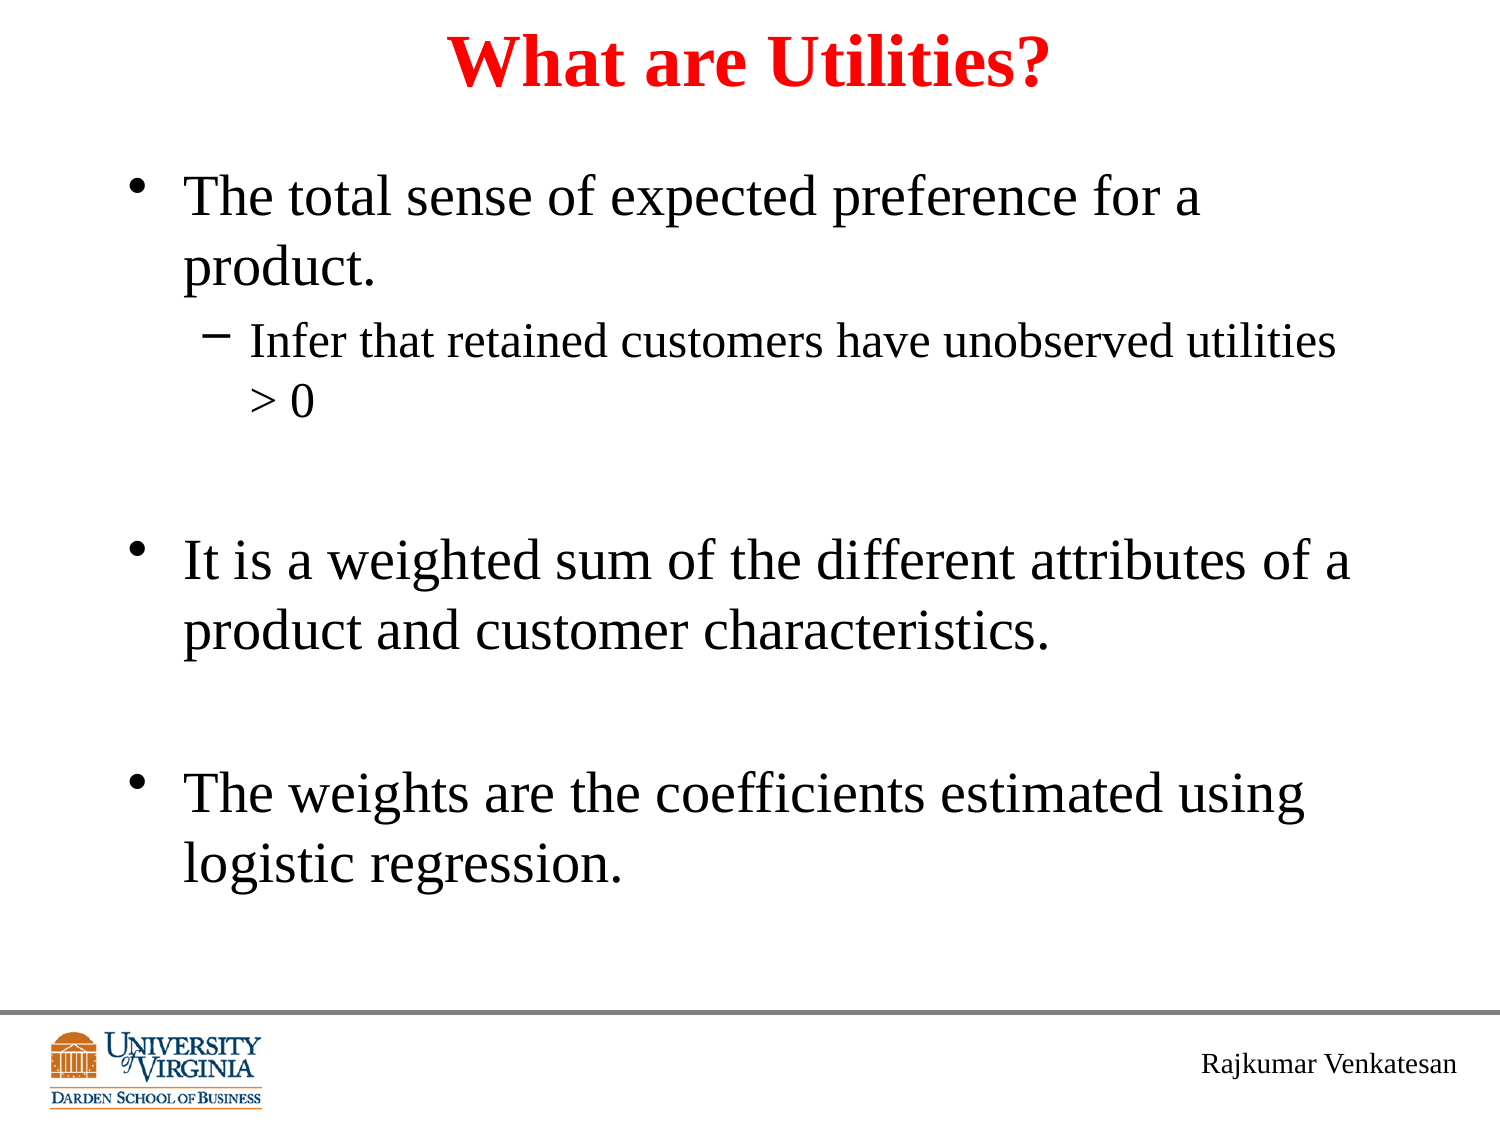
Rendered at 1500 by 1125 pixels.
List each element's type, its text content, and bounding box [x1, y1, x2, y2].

picture [24, 1015, 288, 1125]
list The total sense of expected preference for a product. Infer that retained customers have unobserved utilities > 0 It is a weighted sum of the different attributes of a product and customer characteristics. The weights are the coefficients estimated using logistic regression. [112, 149, 1388, 825]
title What are Utilities? [112, 0, 1388, 113]
